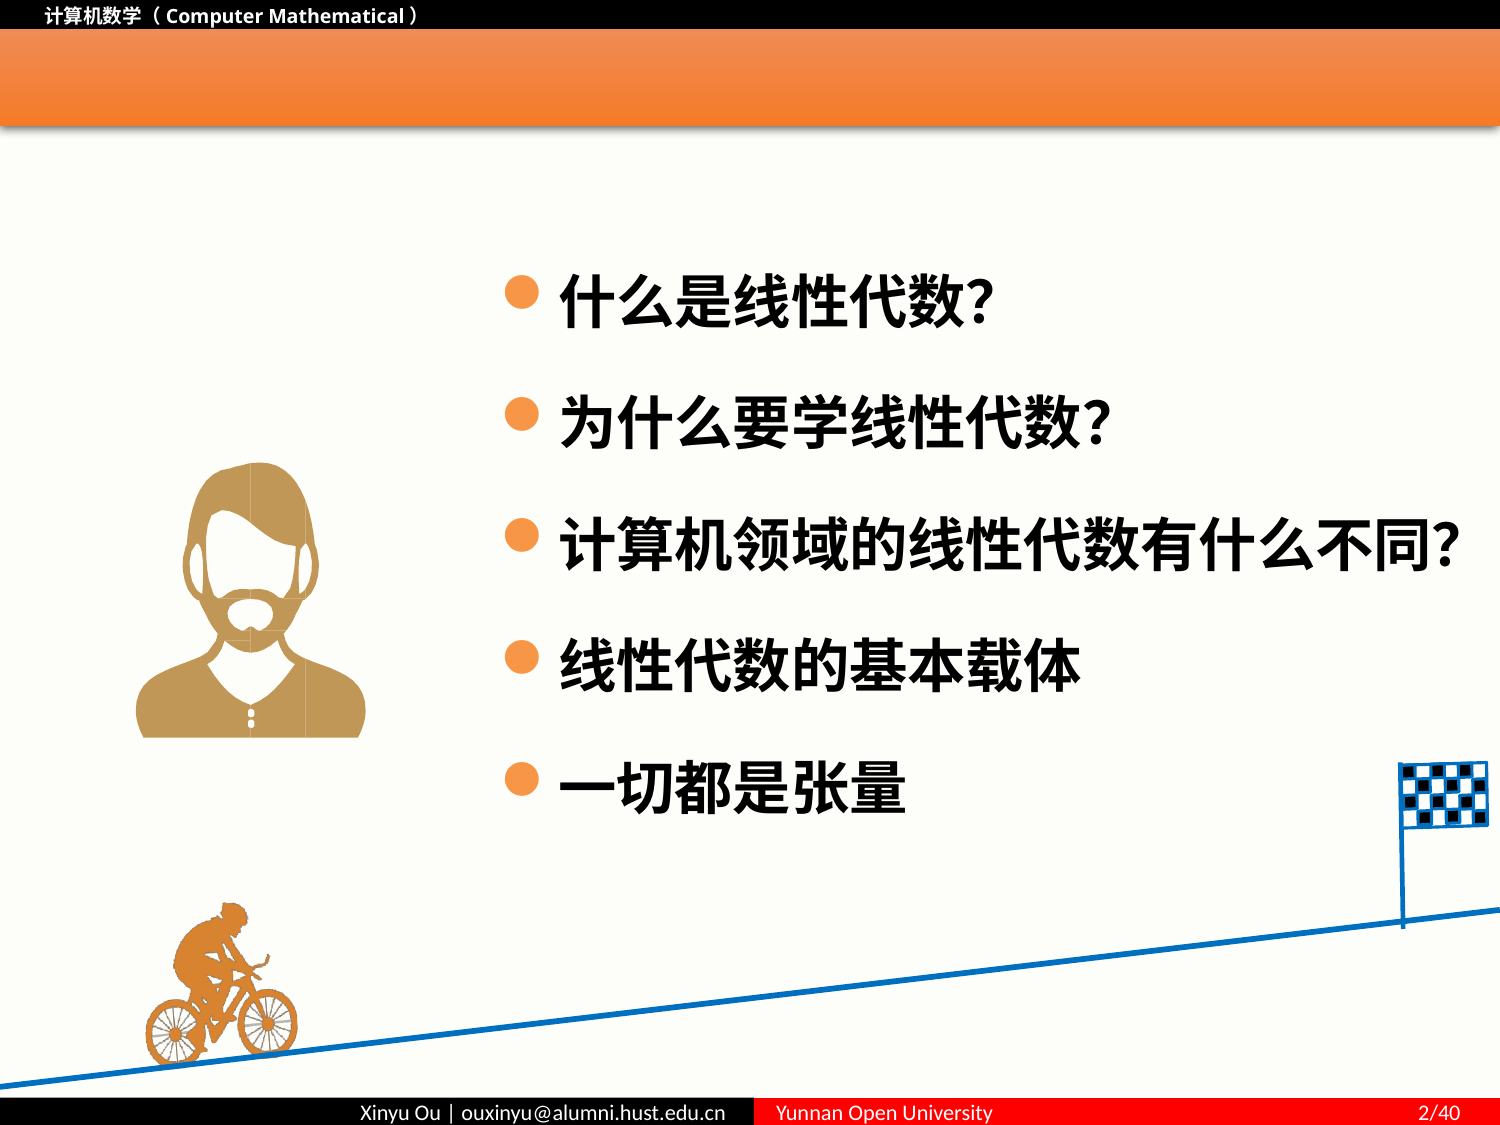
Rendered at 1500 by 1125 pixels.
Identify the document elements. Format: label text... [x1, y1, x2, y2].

picture [159, 1055, 300, 1072]
list 什么是线性代数？ 为什么要学线性代数？ 计算机领域的线性代数有什么不同？ 线性代数的基本载体 一切都是张量 [500, 229, 1450, 815]
picture [135, 895, 300, 1067]
